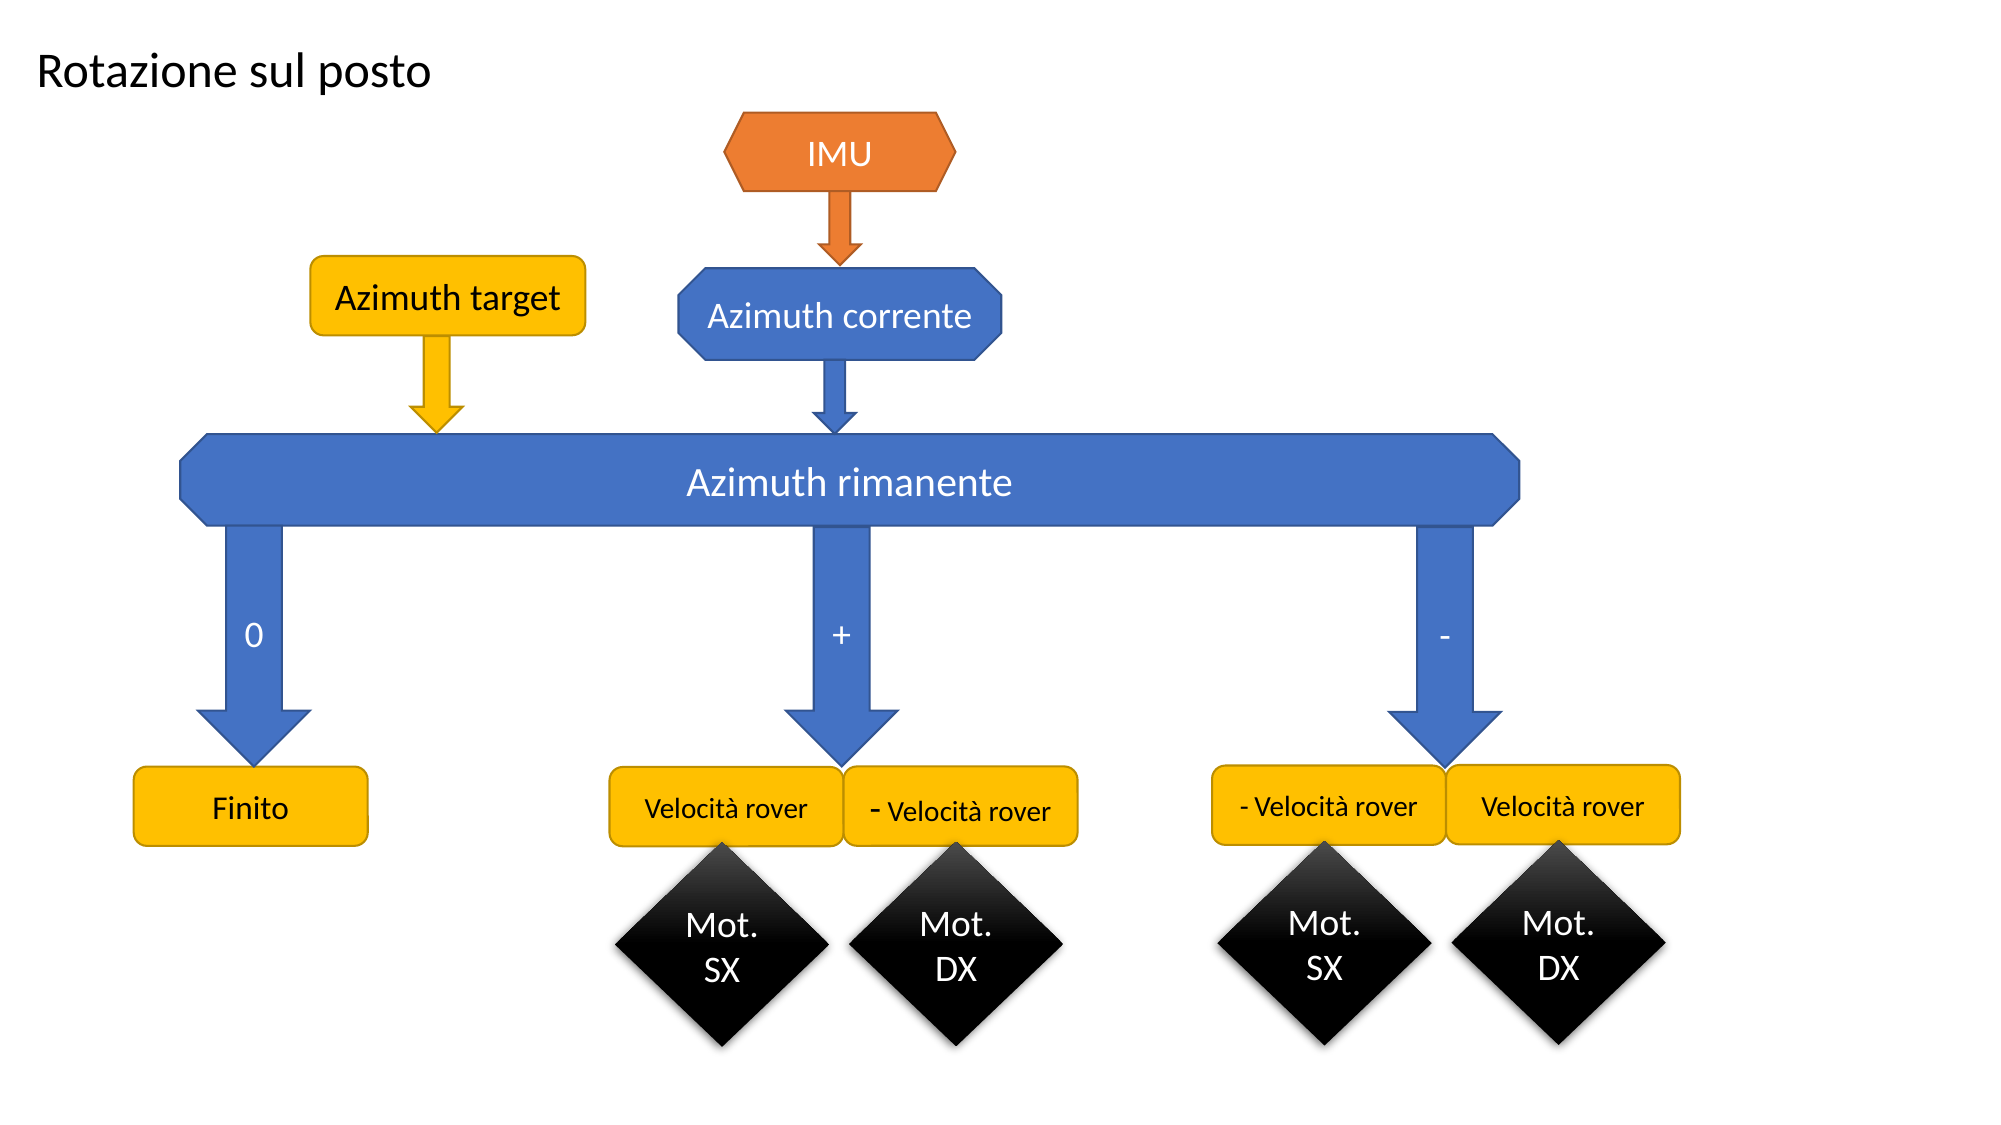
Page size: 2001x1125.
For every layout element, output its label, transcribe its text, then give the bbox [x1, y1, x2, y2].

text_box Azimuth rimanente [179, 433, 1521, 527]
text_box Azimuth target [309, 254, 587, 337]
text_box [408, 335, 466, 435]
text_box + [783, 526, 901, 768]
text_box 0 [195, 524, 313, 768]
text_box Mot. SX [1217, 840, 1432, 1046]
text_box Finito [132, 765, 369, 847]
text_box IMU [723, 111, 957, 193]
text_box - Velocità rover [1211, 764, 1446, 846]
text_box [811, 358, 859, 436]
text_box [816, 190, 864, 267]
text_box Rotazione sul posto [21, 30, 586, 105]
text_box Azimuth corrente [677, 267, 1003, 361]
text_box Velocità rover [1444, 763, 1682, 846]
text_box - Velocità rover [842, 765, 1079, 847]
text_box Velocità rover [608, 765, 844, 848]
text_box - [1386, 526, 1504, 770]
text_box Mot. DX [848, 841, 1064, 1047]
text_box Mot. DX [1451, 840, 1666, 1045]
text_box Mot. SX [614, 842, 830, 1047]
